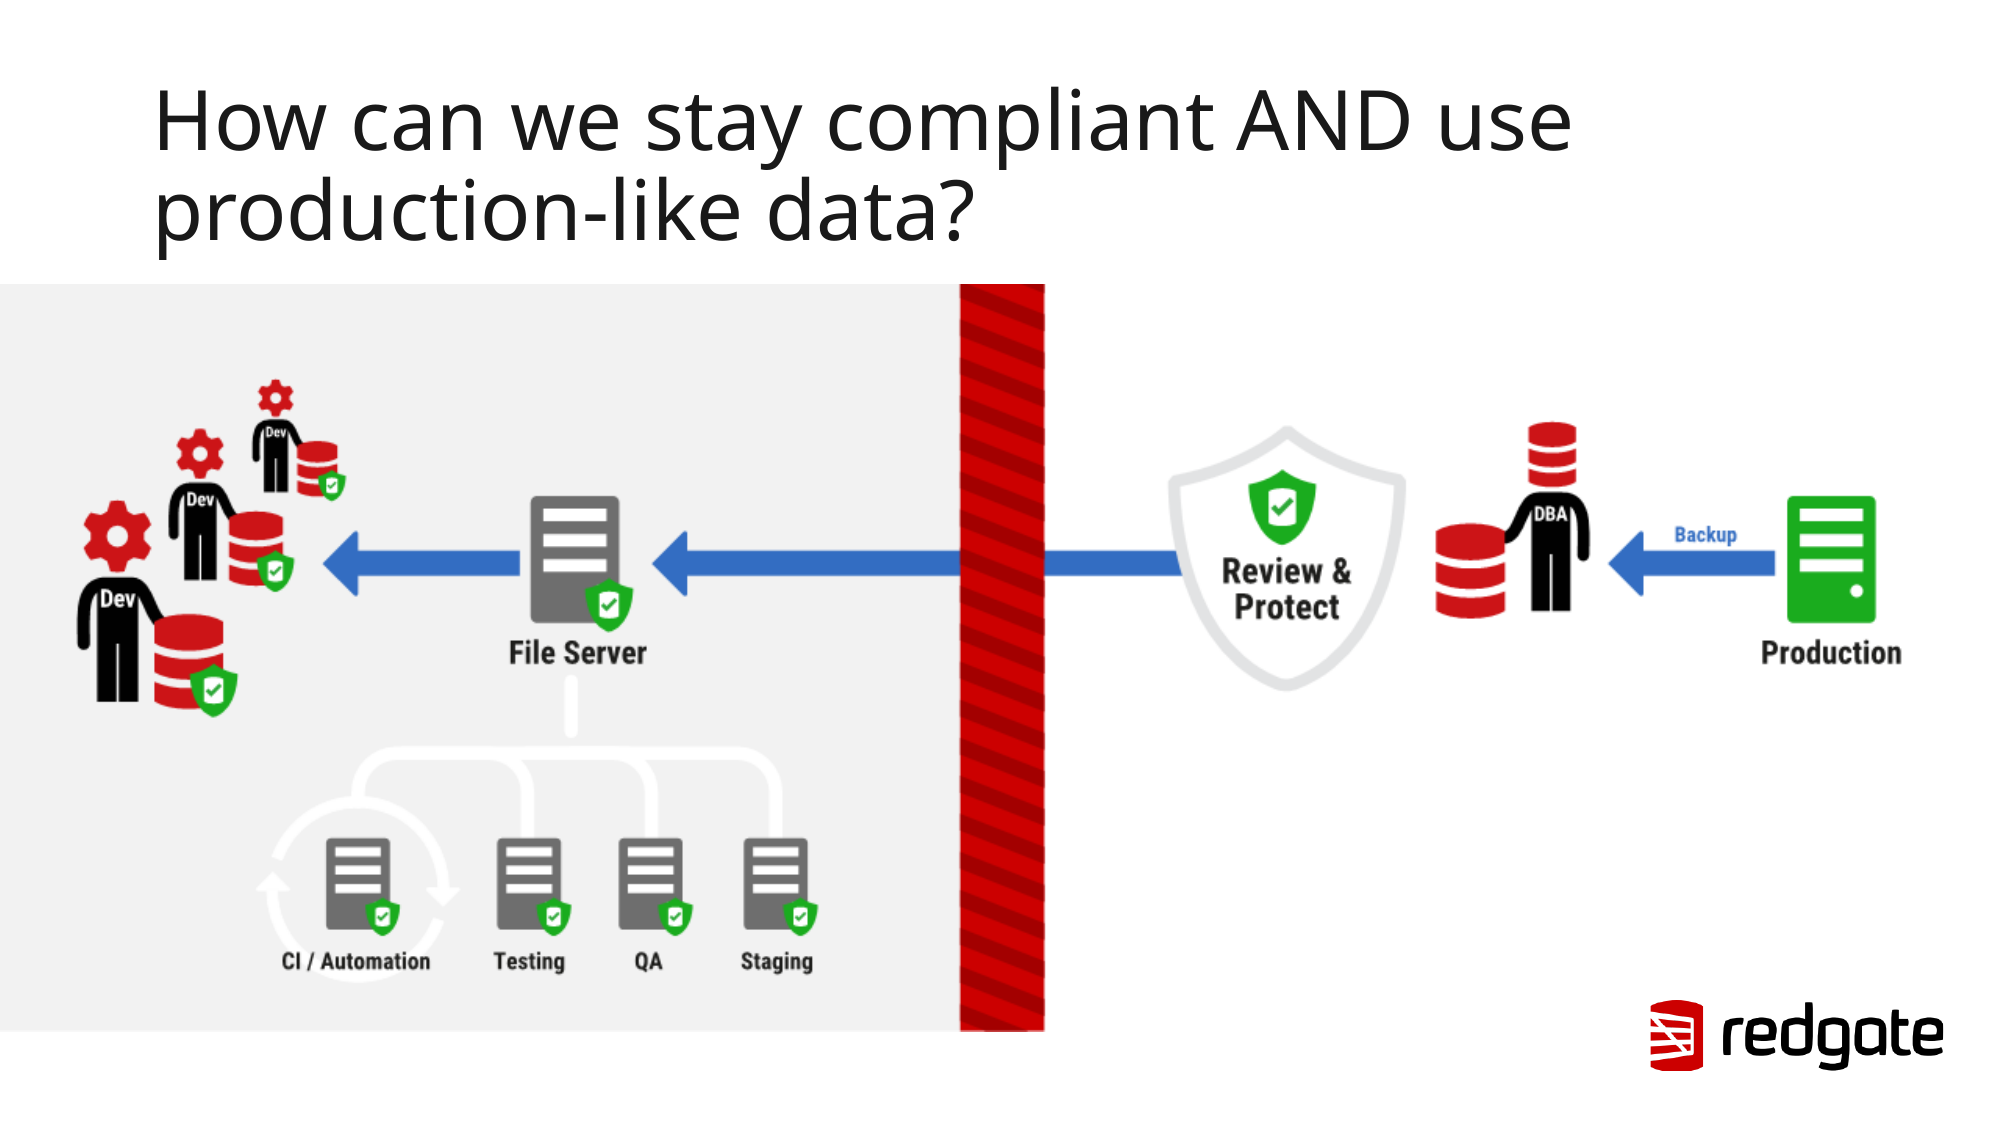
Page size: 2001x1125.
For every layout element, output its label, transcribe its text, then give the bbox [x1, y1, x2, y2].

picture [0, 284, 2000, 1032]
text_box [1635, 980, 1968, 1087]
title How can we stay compliant AND use production-like data? [137, 59, 1863, 278]
